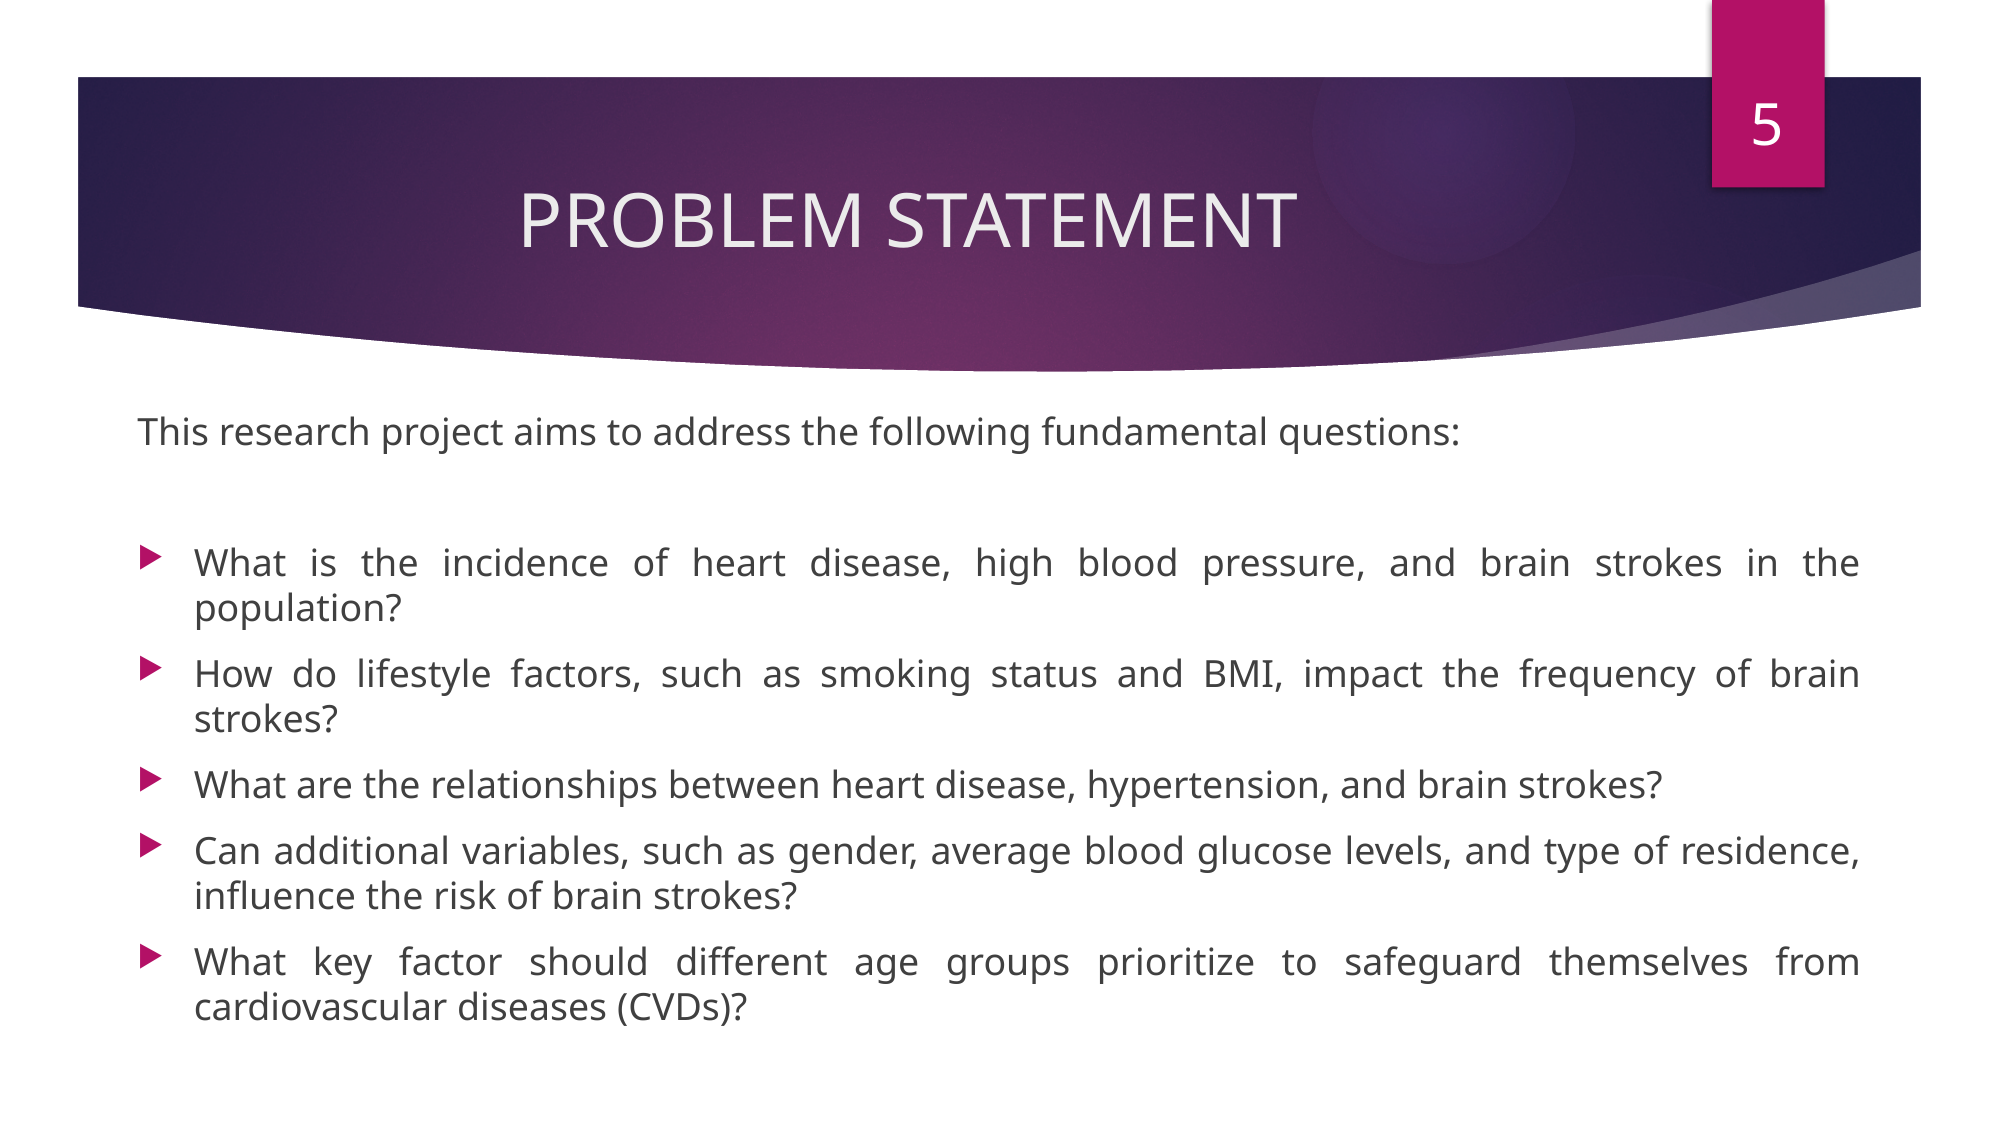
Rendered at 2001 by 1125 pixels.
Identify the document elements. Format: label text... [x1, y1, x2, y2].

list This research project aims to address the following fundamental questions: What is the incidence of heart disease, high blood pressure, and brain strokes in the population? How do lifestyle factors, such as smoking status and BMI, impact the frequency of brain strokes? What are the relationships between heart disease, hypertension, and brain strokes? Can additional variables, such as gender, average blood glucose levels, and type of residence, influence the risk of brain strokes? What key factor should different age groups prioritize to safeguard themselves from cardiovascular diseases (CVDs)? [122, 400, 1878, 1083]
title PROBLEM STATEMENT [189, 159, 1627, 276]
slide_number 5 [1698, 48, 1836, 175]
